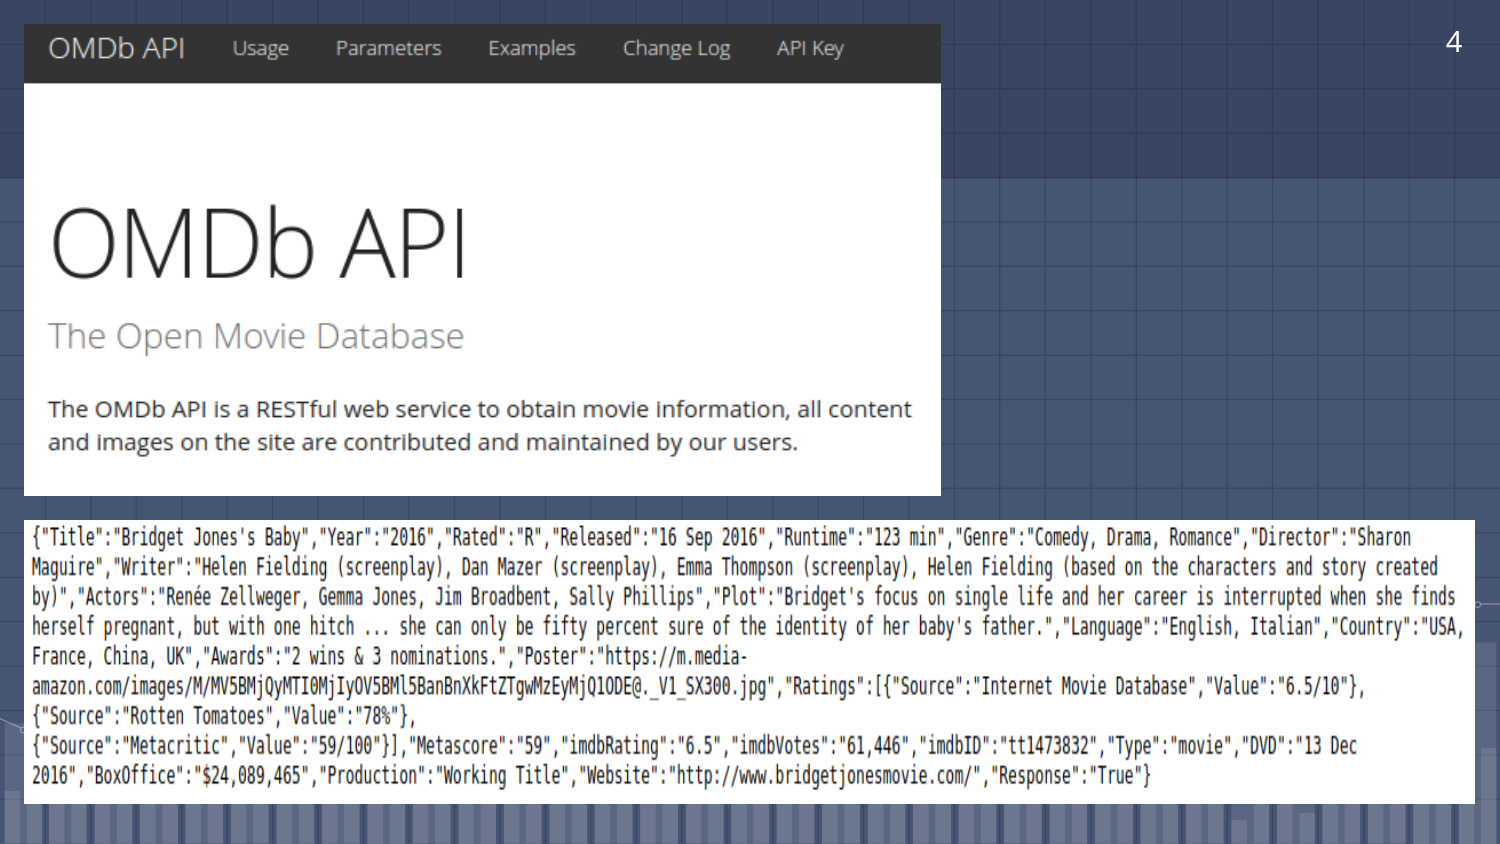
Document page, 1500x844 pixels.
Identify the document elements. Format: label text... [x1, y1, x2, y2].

picture [24, 520, 1476, 804]
slide_number ‹#› [1408, 0, 1500, 88]
picture [24, 24, 941, 496]
